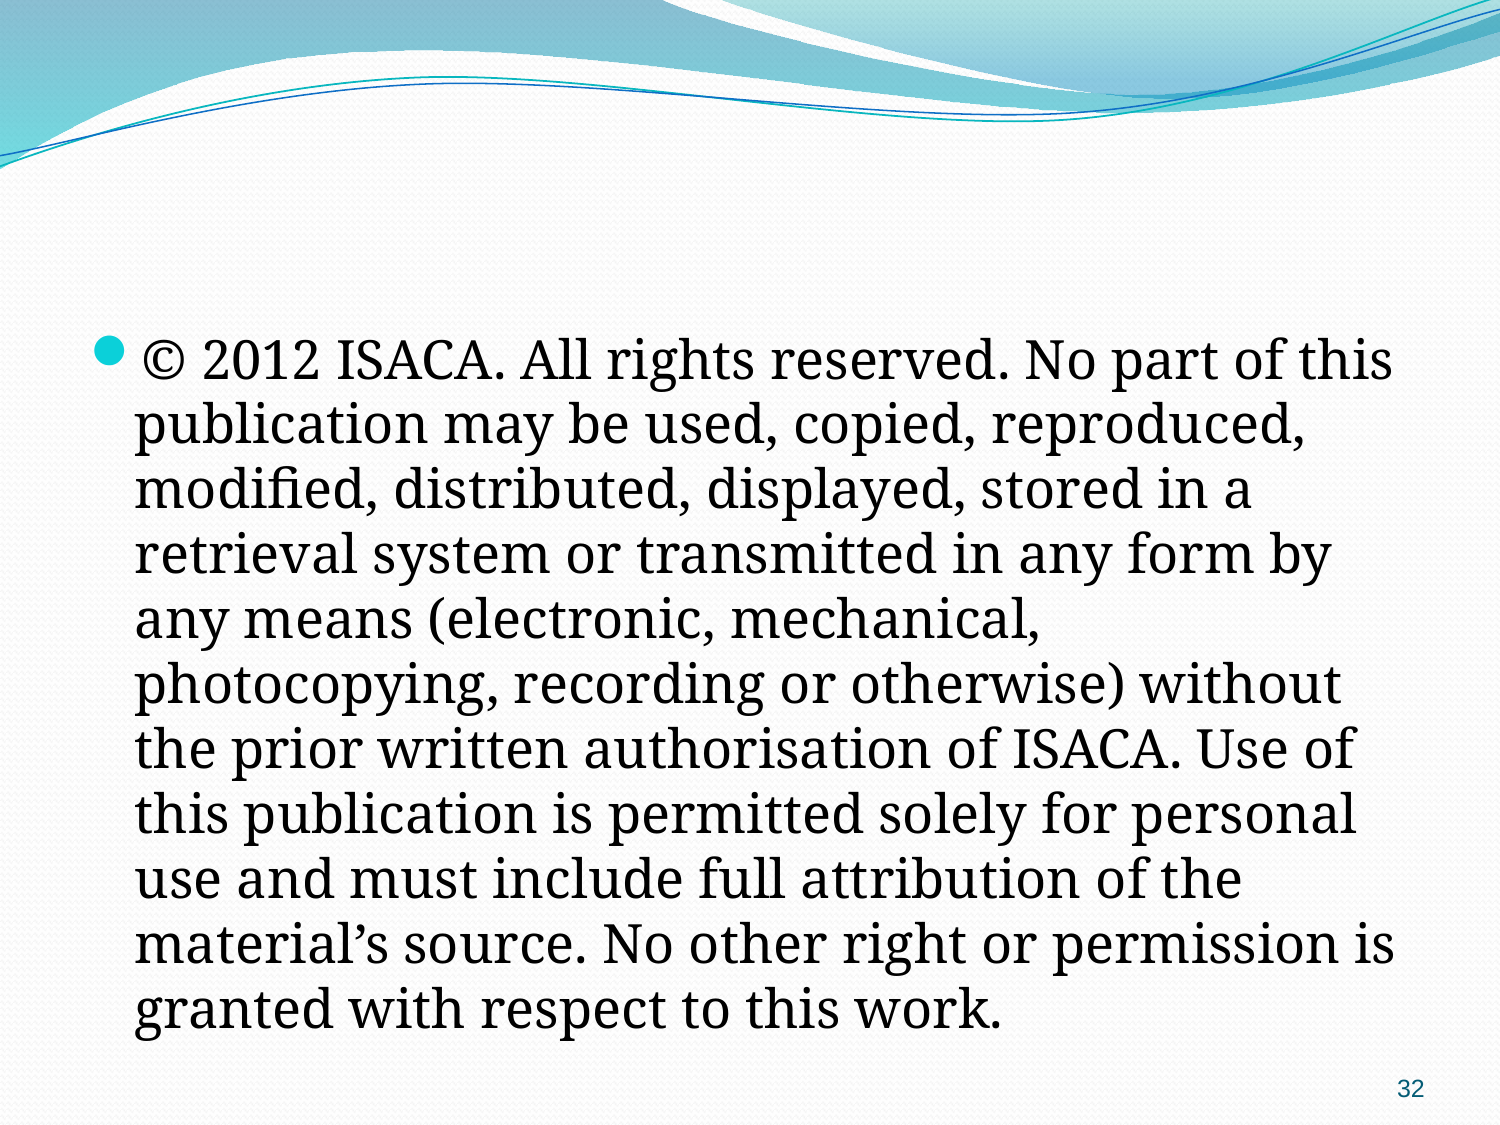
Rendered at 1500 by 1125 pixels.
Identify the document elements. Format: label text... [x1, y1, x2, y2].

list © 2012 ISACA. All rights reserved. No part of this publication may be used, copied, reproduced, modified, distributed, displayed, stored in a retrieval system or transmitted in any form by any means (electronic, mechanical, photocopying, recording or otherwise) without the prior written authorisation of ISACA. Use of this publication is permitted solely for personal use and must include full attribution of the material’s source. No other right or permission is granted with respect to this work. [75, 317, 1425, 1038]
slide_number 32 [1299, 1042, 1425, 1103]
